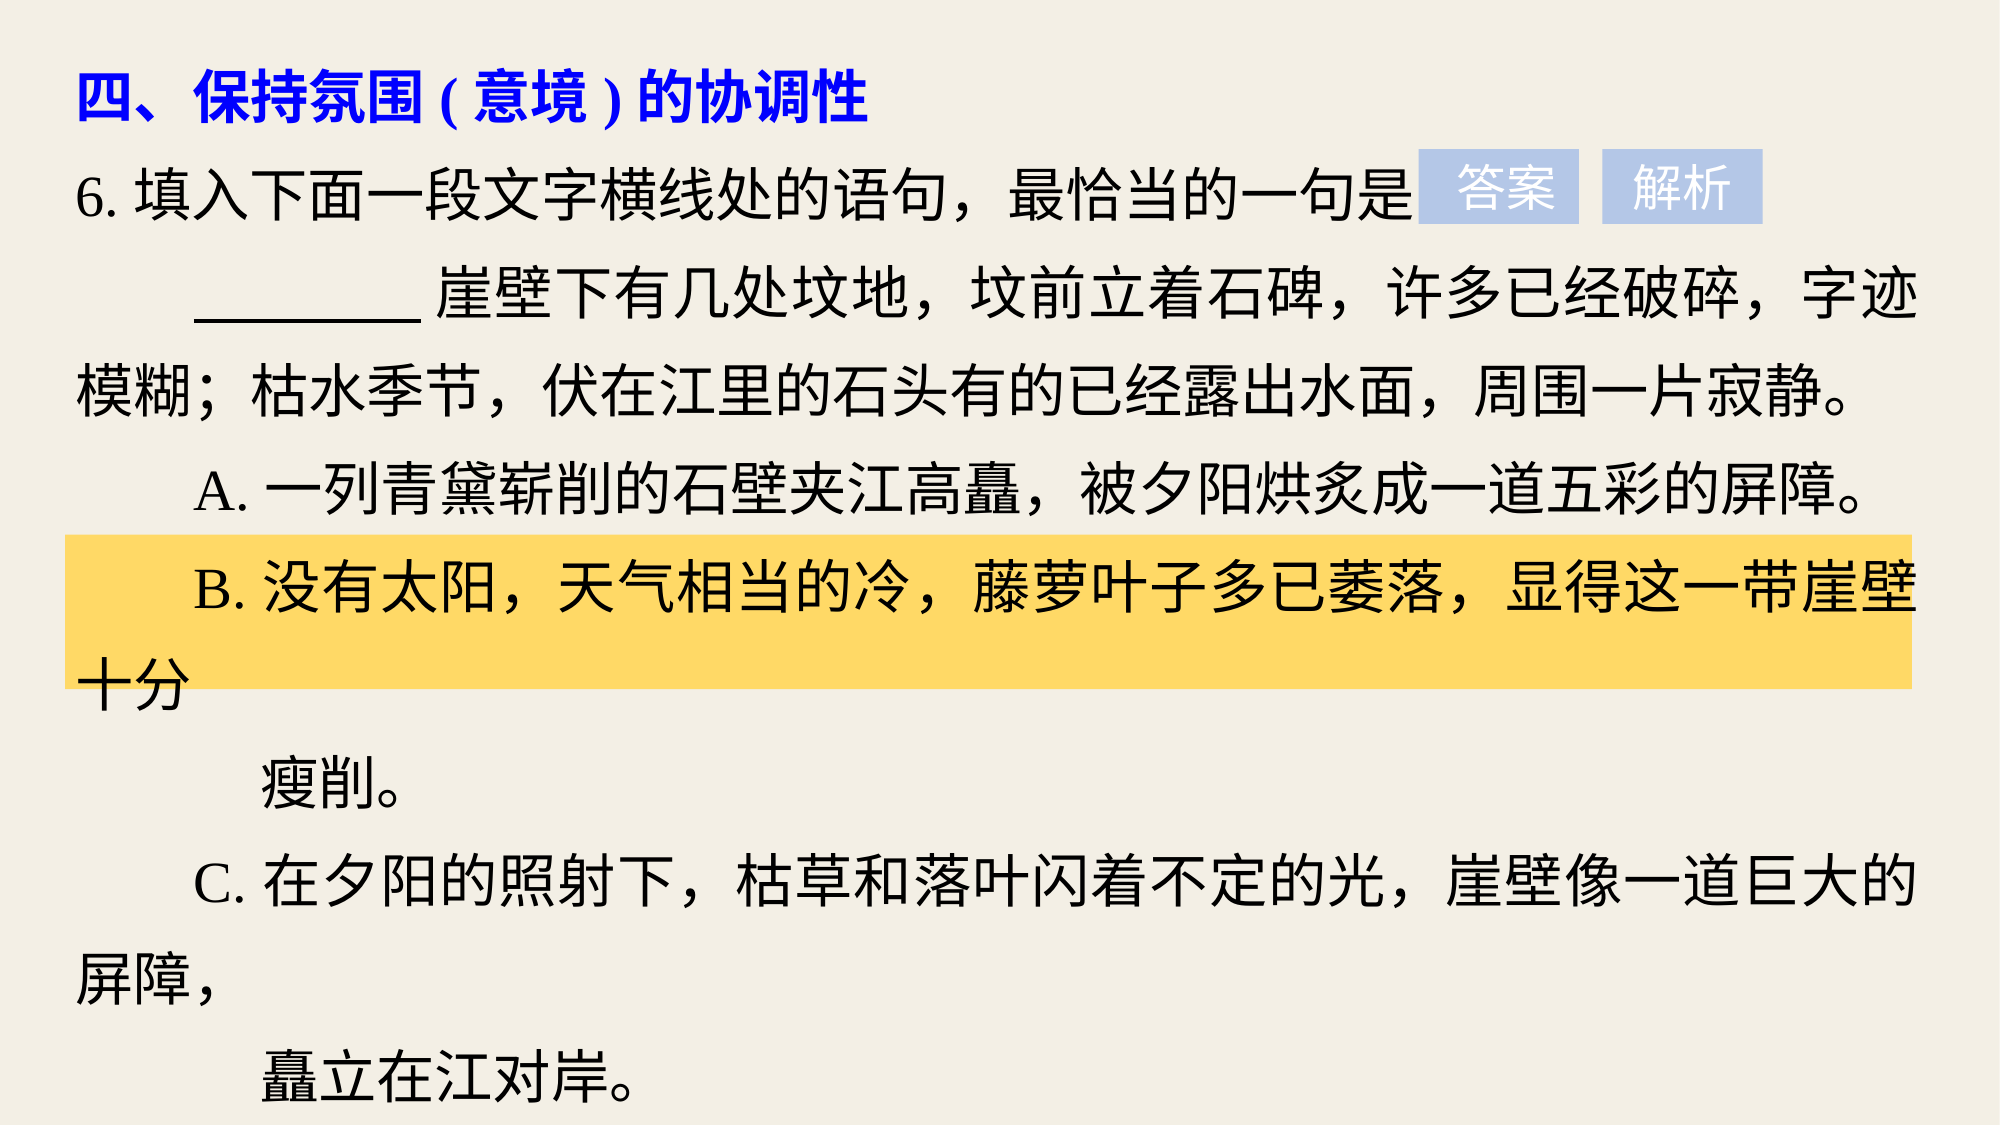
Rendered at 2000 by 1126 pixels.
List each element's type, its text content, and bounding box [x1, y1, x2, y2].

text_box 答案 [1418, 149, 1579, 224]
text_box 解析 [1602, 149, 1763, 224]
text_box 四、保持氛围(意境)的协调性 6.填入下面一段文字横线处的语句，最恰当的一句是 崖壁下有几处坟地，坟前立着石碑，许多已经破碎，字迹模糊；枯水季节，伏在江里的石头有的已经露出水面，周围一片寂静。 A.一列青黛崭削的石壁夹江高矗，被夕阳烘炙成一道五彩的屏障。 B.没有太阳，天气相当的冷，藤萝叶子多已萎落，显得这一带崖壁十分 瘦削。 C.在夕阳的照射下，枯草和落叶闪着不定的光，崖壁像一道巨大的屏障， 矗立在江对岸。 D.一行白帆闪着透明的羽翼，从下游上来；山门半掩，一道阳光射在对 岸的峭壁上。 [55, 22, 1939, 1126]
